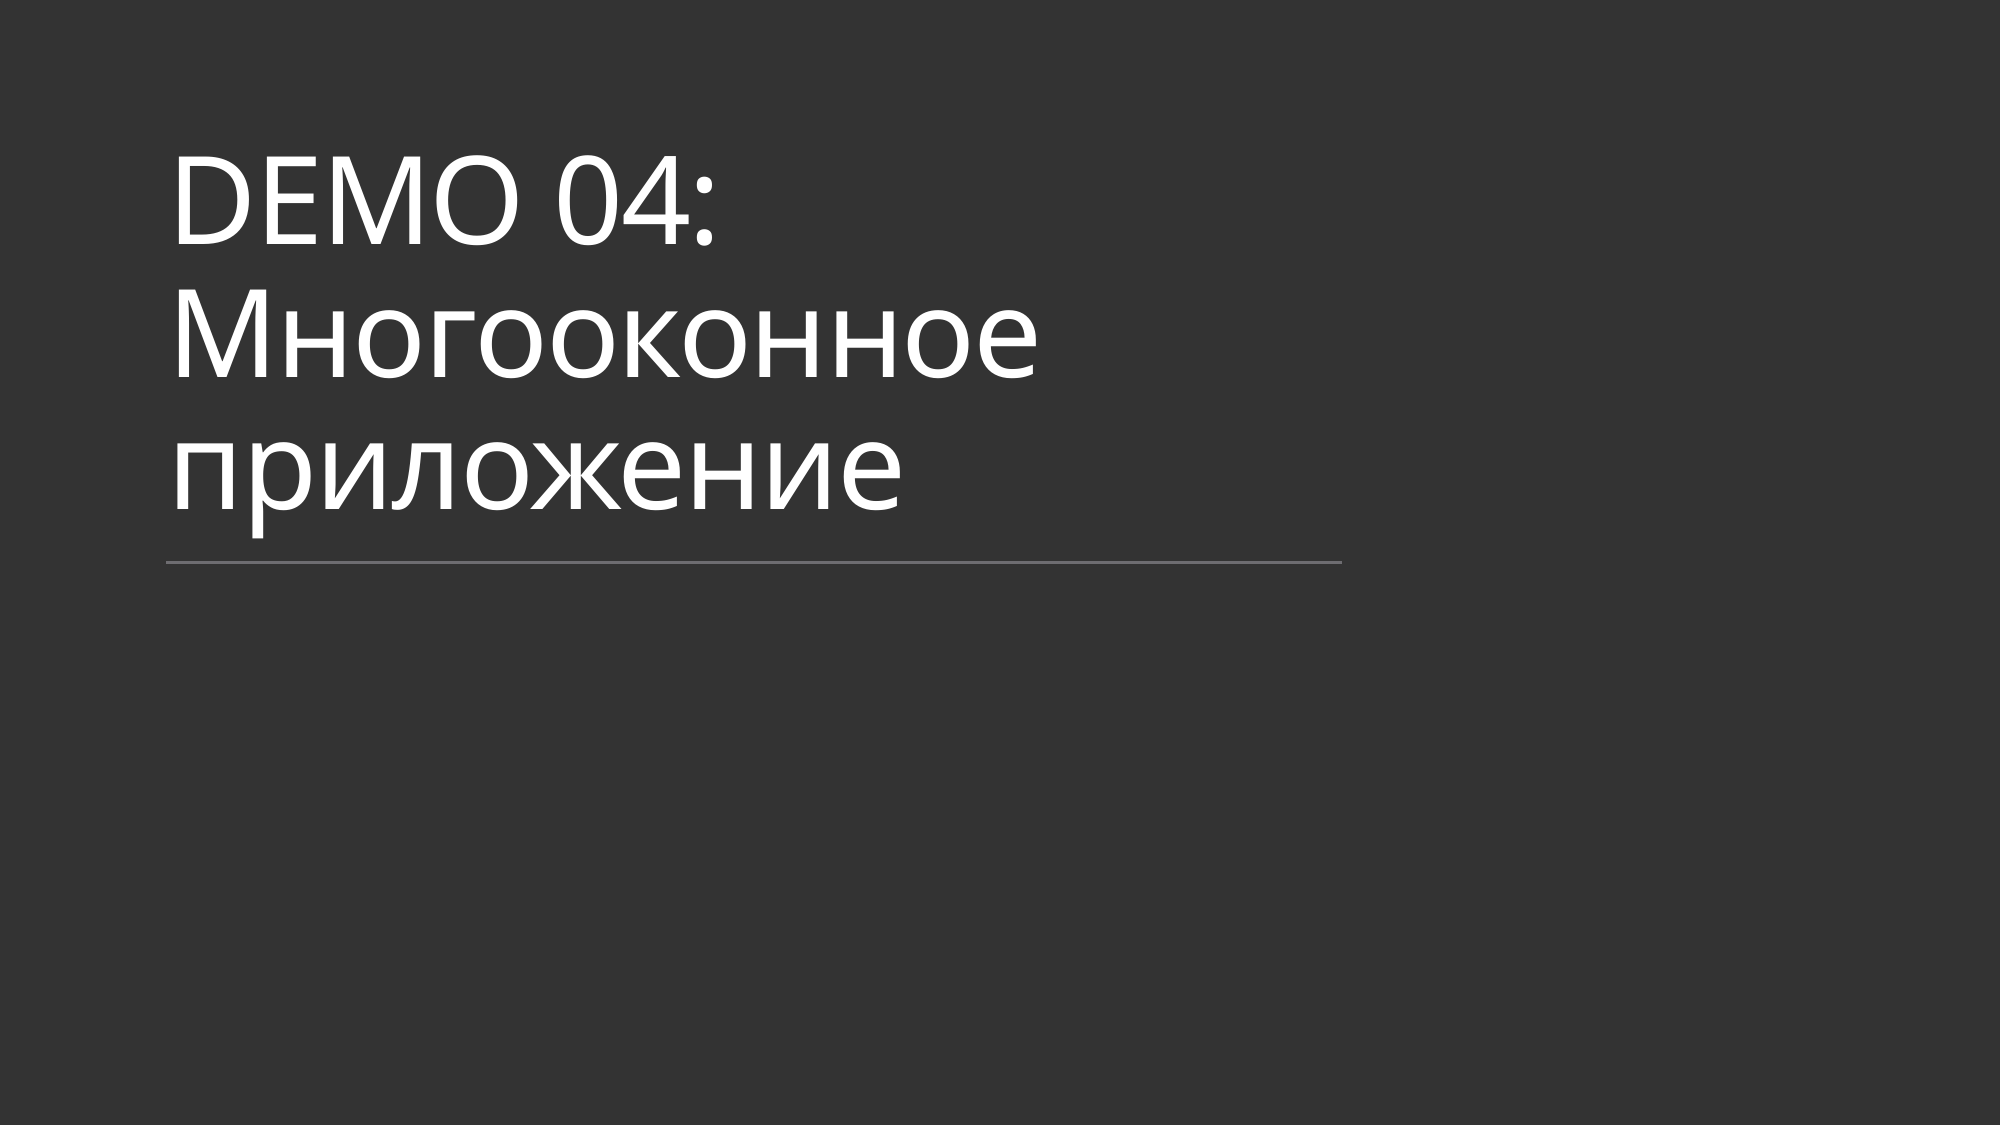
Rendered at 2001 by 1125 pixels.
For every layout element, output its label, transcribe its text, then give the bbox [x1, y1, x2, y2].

title DEMO 04: Многооконное приложение [143, 253, 1761, 551]
